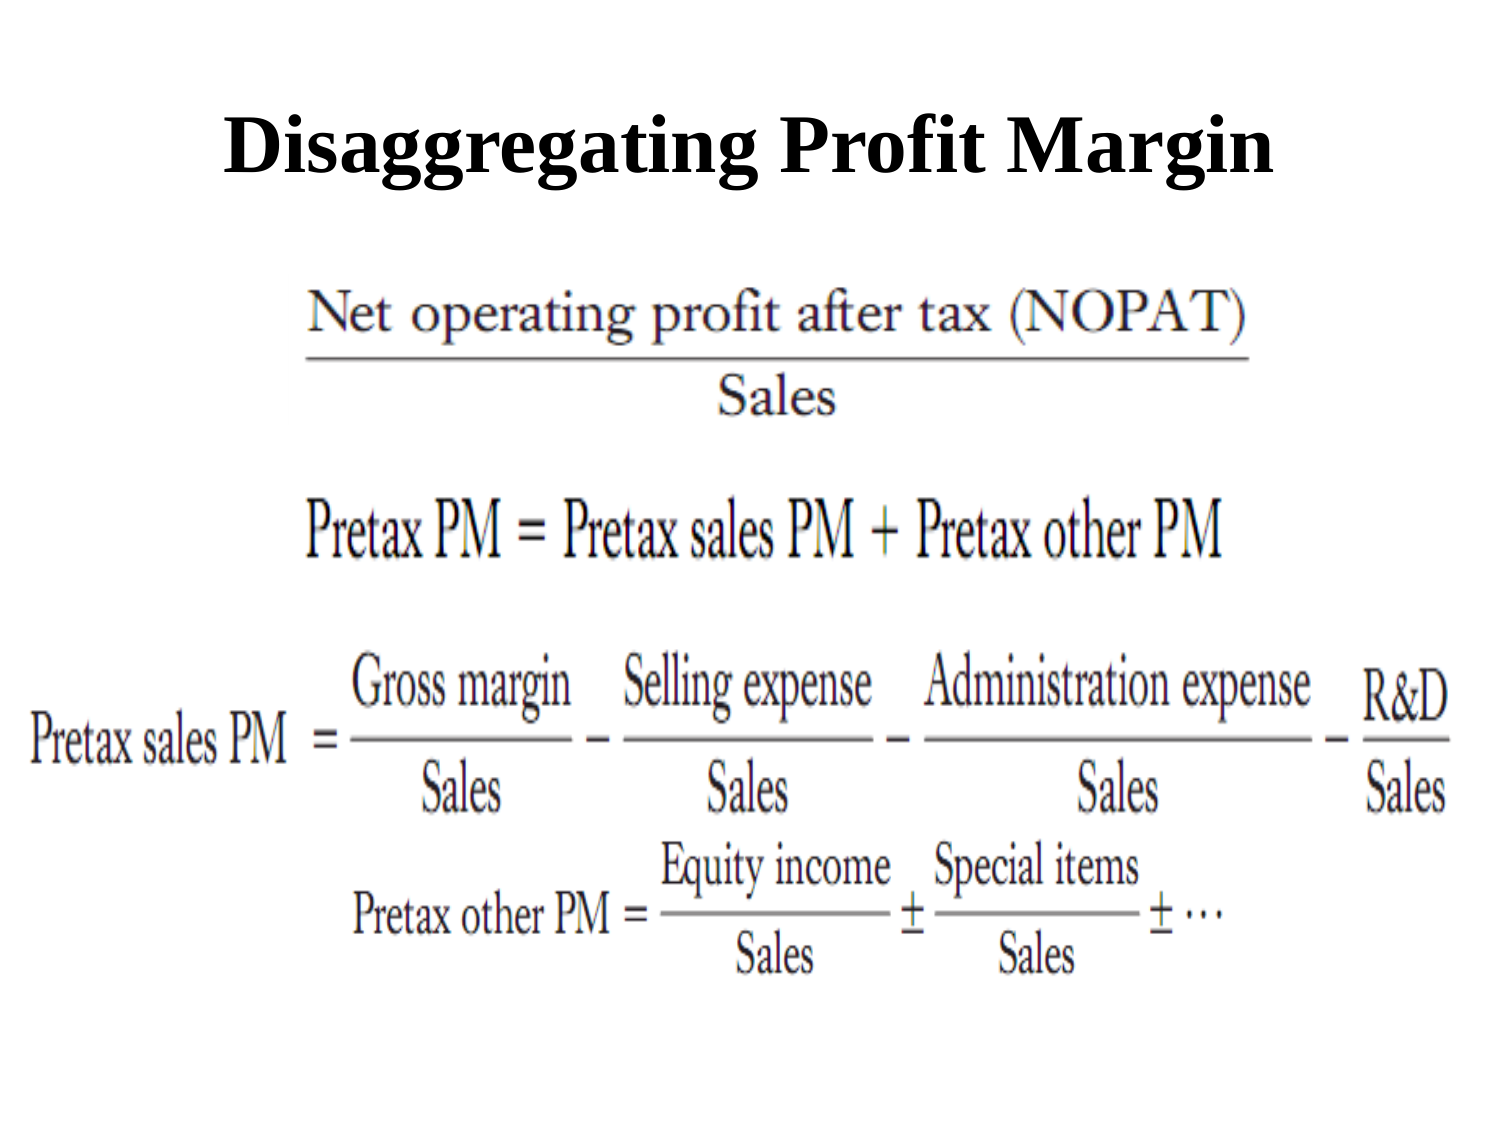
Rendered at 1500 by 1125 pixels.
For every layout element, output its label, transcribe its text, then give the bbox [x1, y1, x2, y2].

picture [295, 471, 1231, 586]
picture [287, 274, 1257, 426]
picture [19, 644, 1461, 987]
title Disaggregating Profit Margin [75, 45, 1425, 233]
